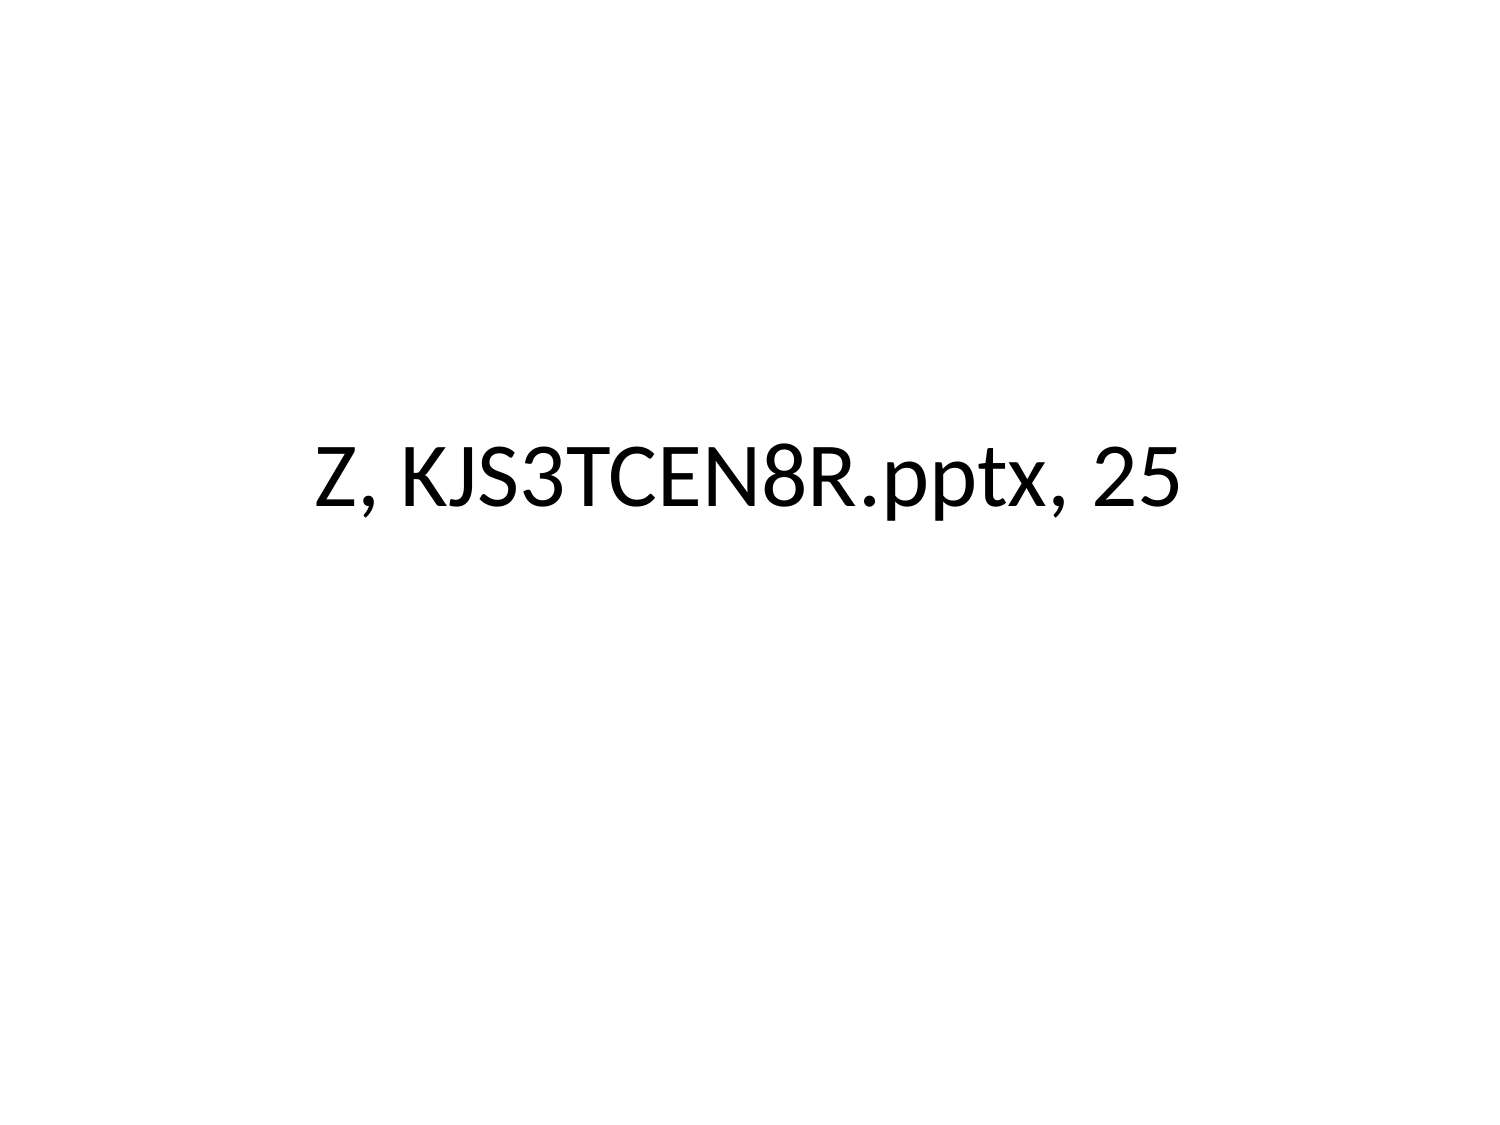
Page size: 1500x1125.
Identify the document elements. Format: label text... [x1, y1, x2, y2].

title Z, KJS3TCEN8R.pptx, 25 [112, 349, 1388, 591]
